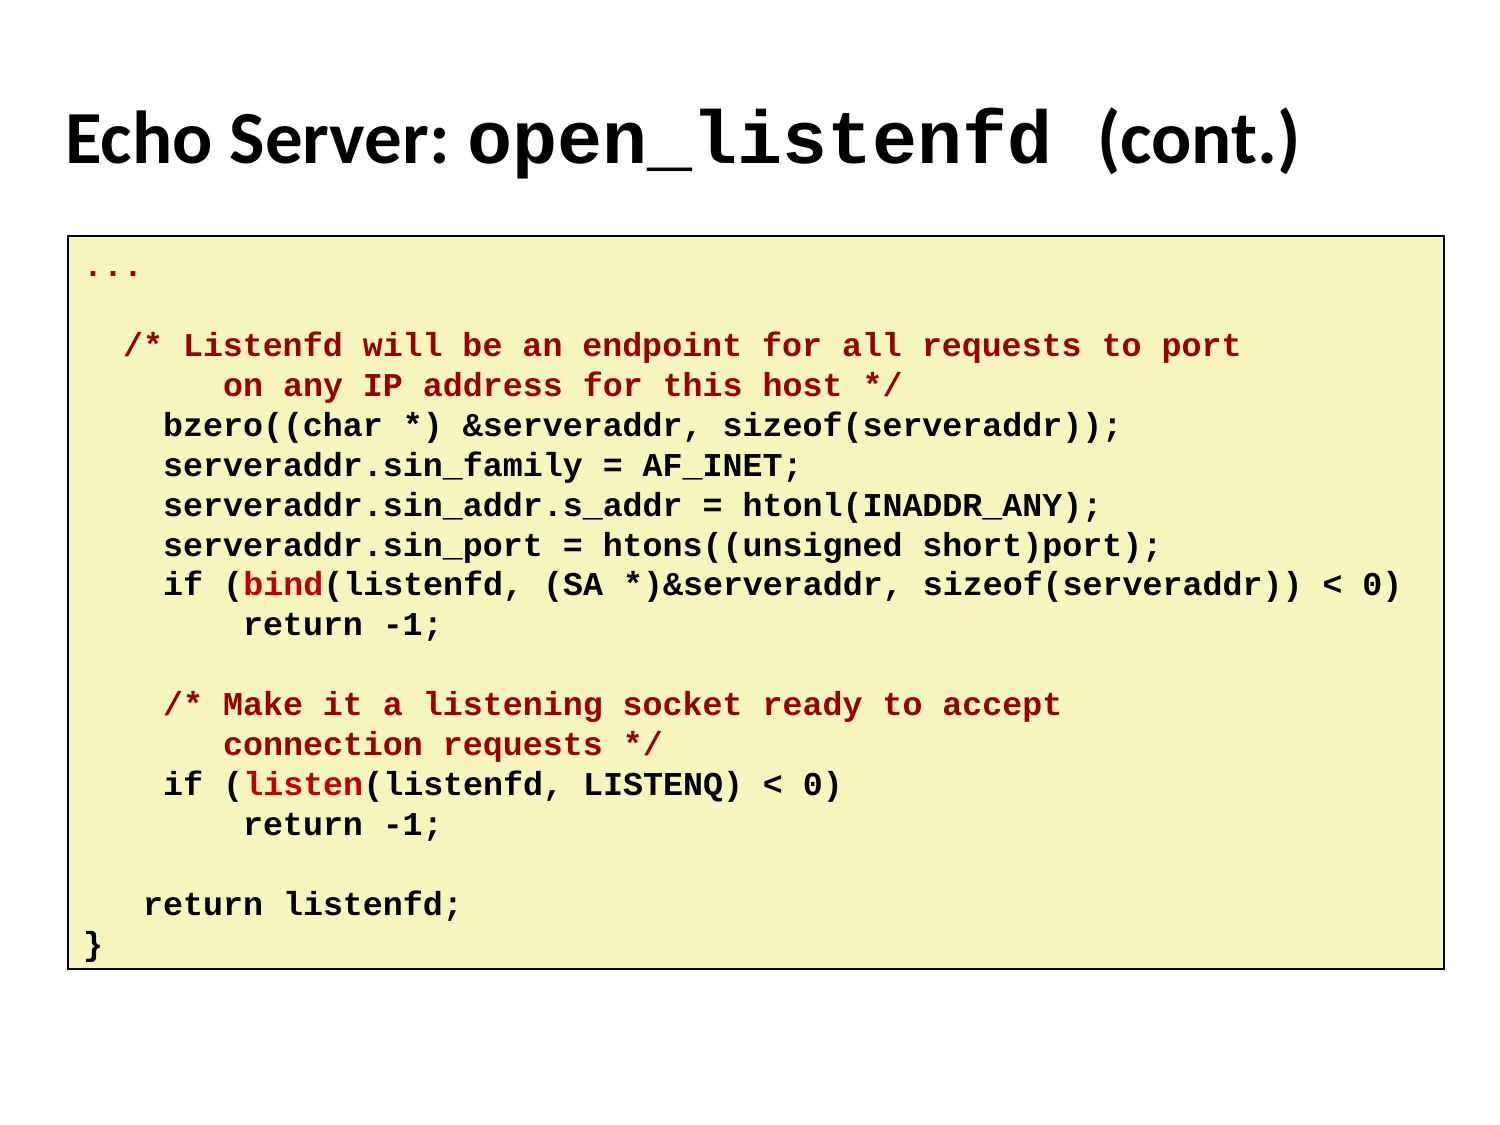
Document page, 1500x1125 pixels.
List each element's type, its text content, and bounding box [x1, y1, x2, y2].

title Echo Server: open_listenfd (cont.) [49, 54, 1451, 213]
text_box ... /* Listenfd will be an endpoint for all requests to port on any IP address for this host */ bzero((char *) &serveraddr, sizeof(serveraddr)); serveraddr.sin_family = AF_INET; serveraddr.sin_addr.s_addr = htonl(INADDR_ANY); serveraddr.sin_port = htons((unsigned short)port); if (bind(listenfd, (SA *)&serveraddr, sizeof(serveraddr)) < 0) return -1; /* Make it a listening socket ready to accept connection requests */ if (listen(listenfd, LISTENQ) < 0) return -1; return listenfd; } [68, 235, 1445, 970]
